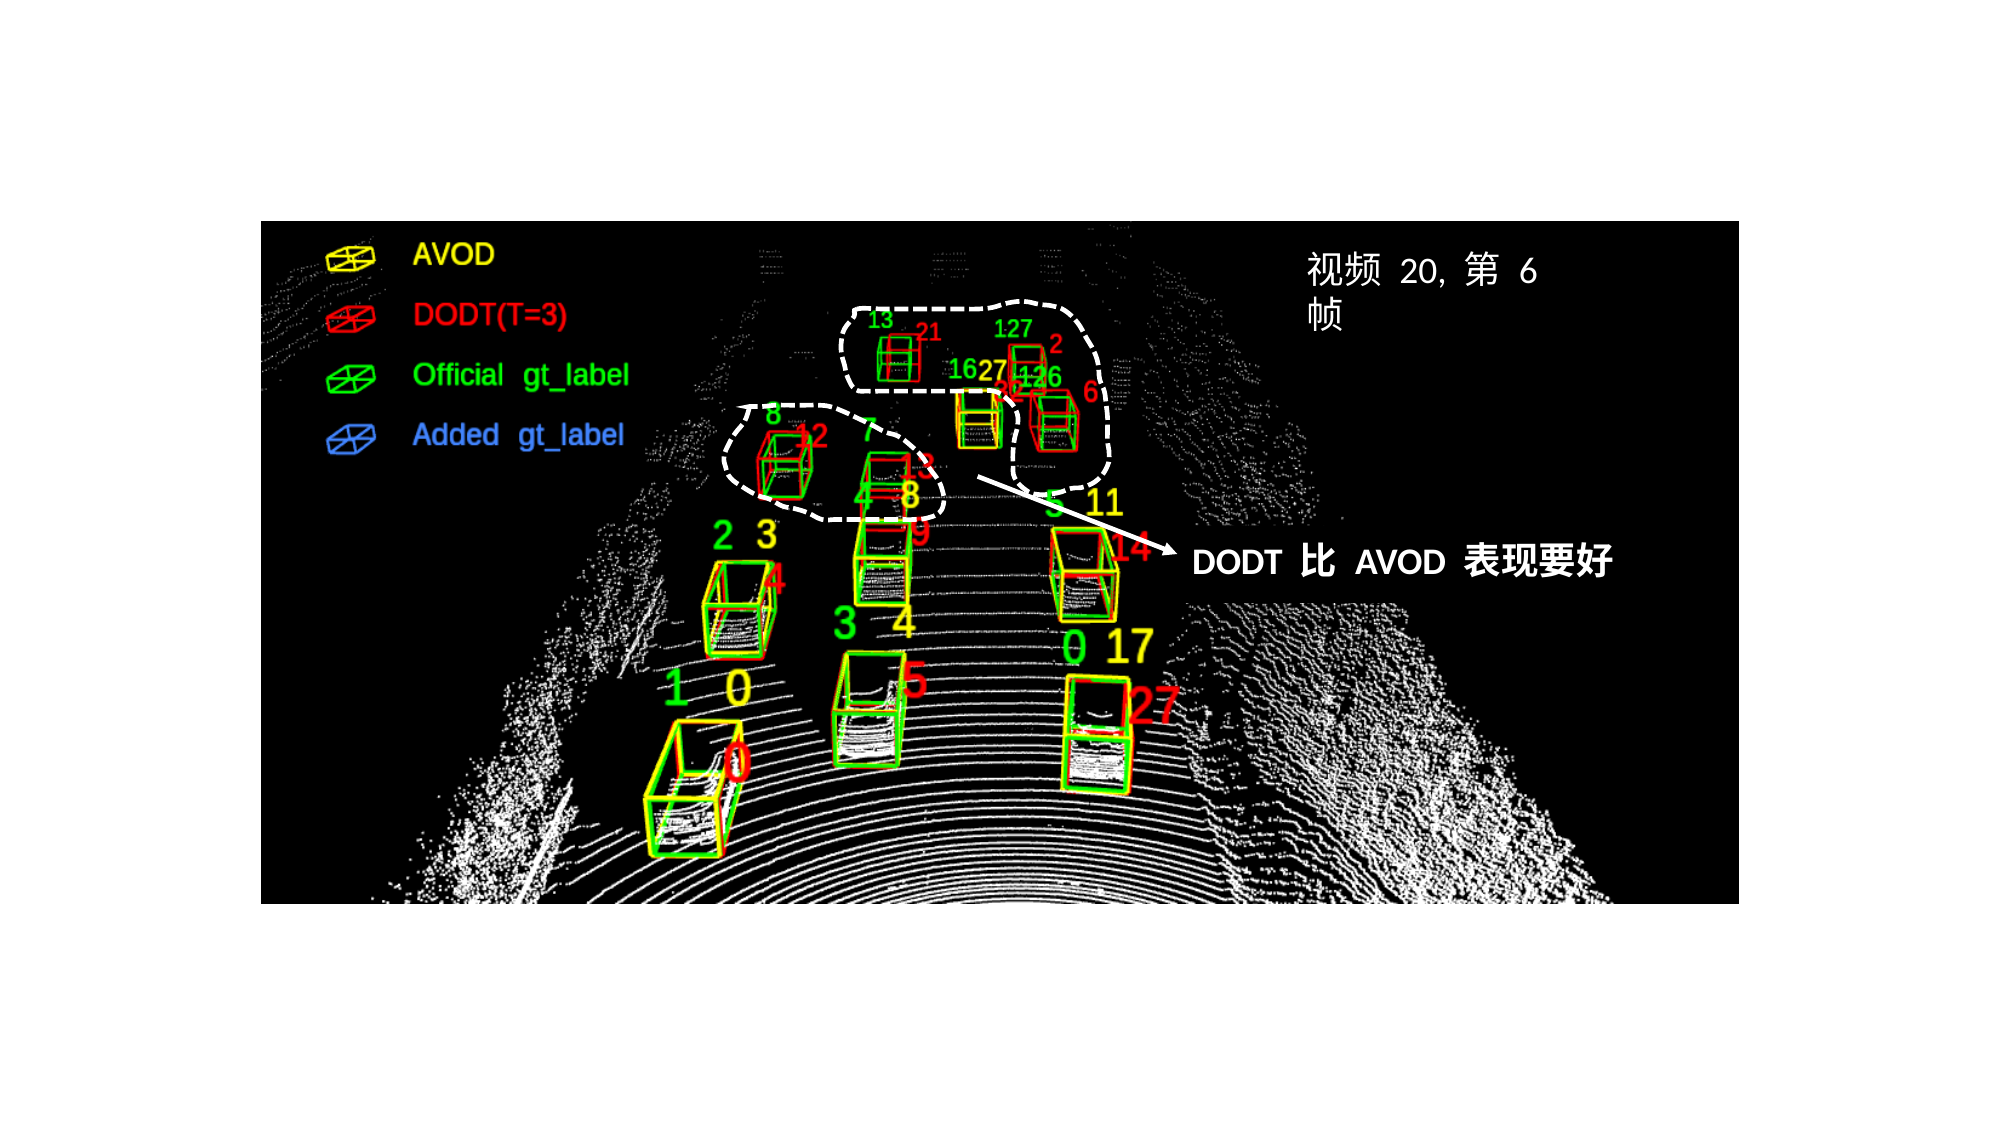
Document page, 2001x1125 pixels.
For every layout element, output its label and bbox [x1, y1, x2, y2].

text_box [260, 221, 1739, 904]
